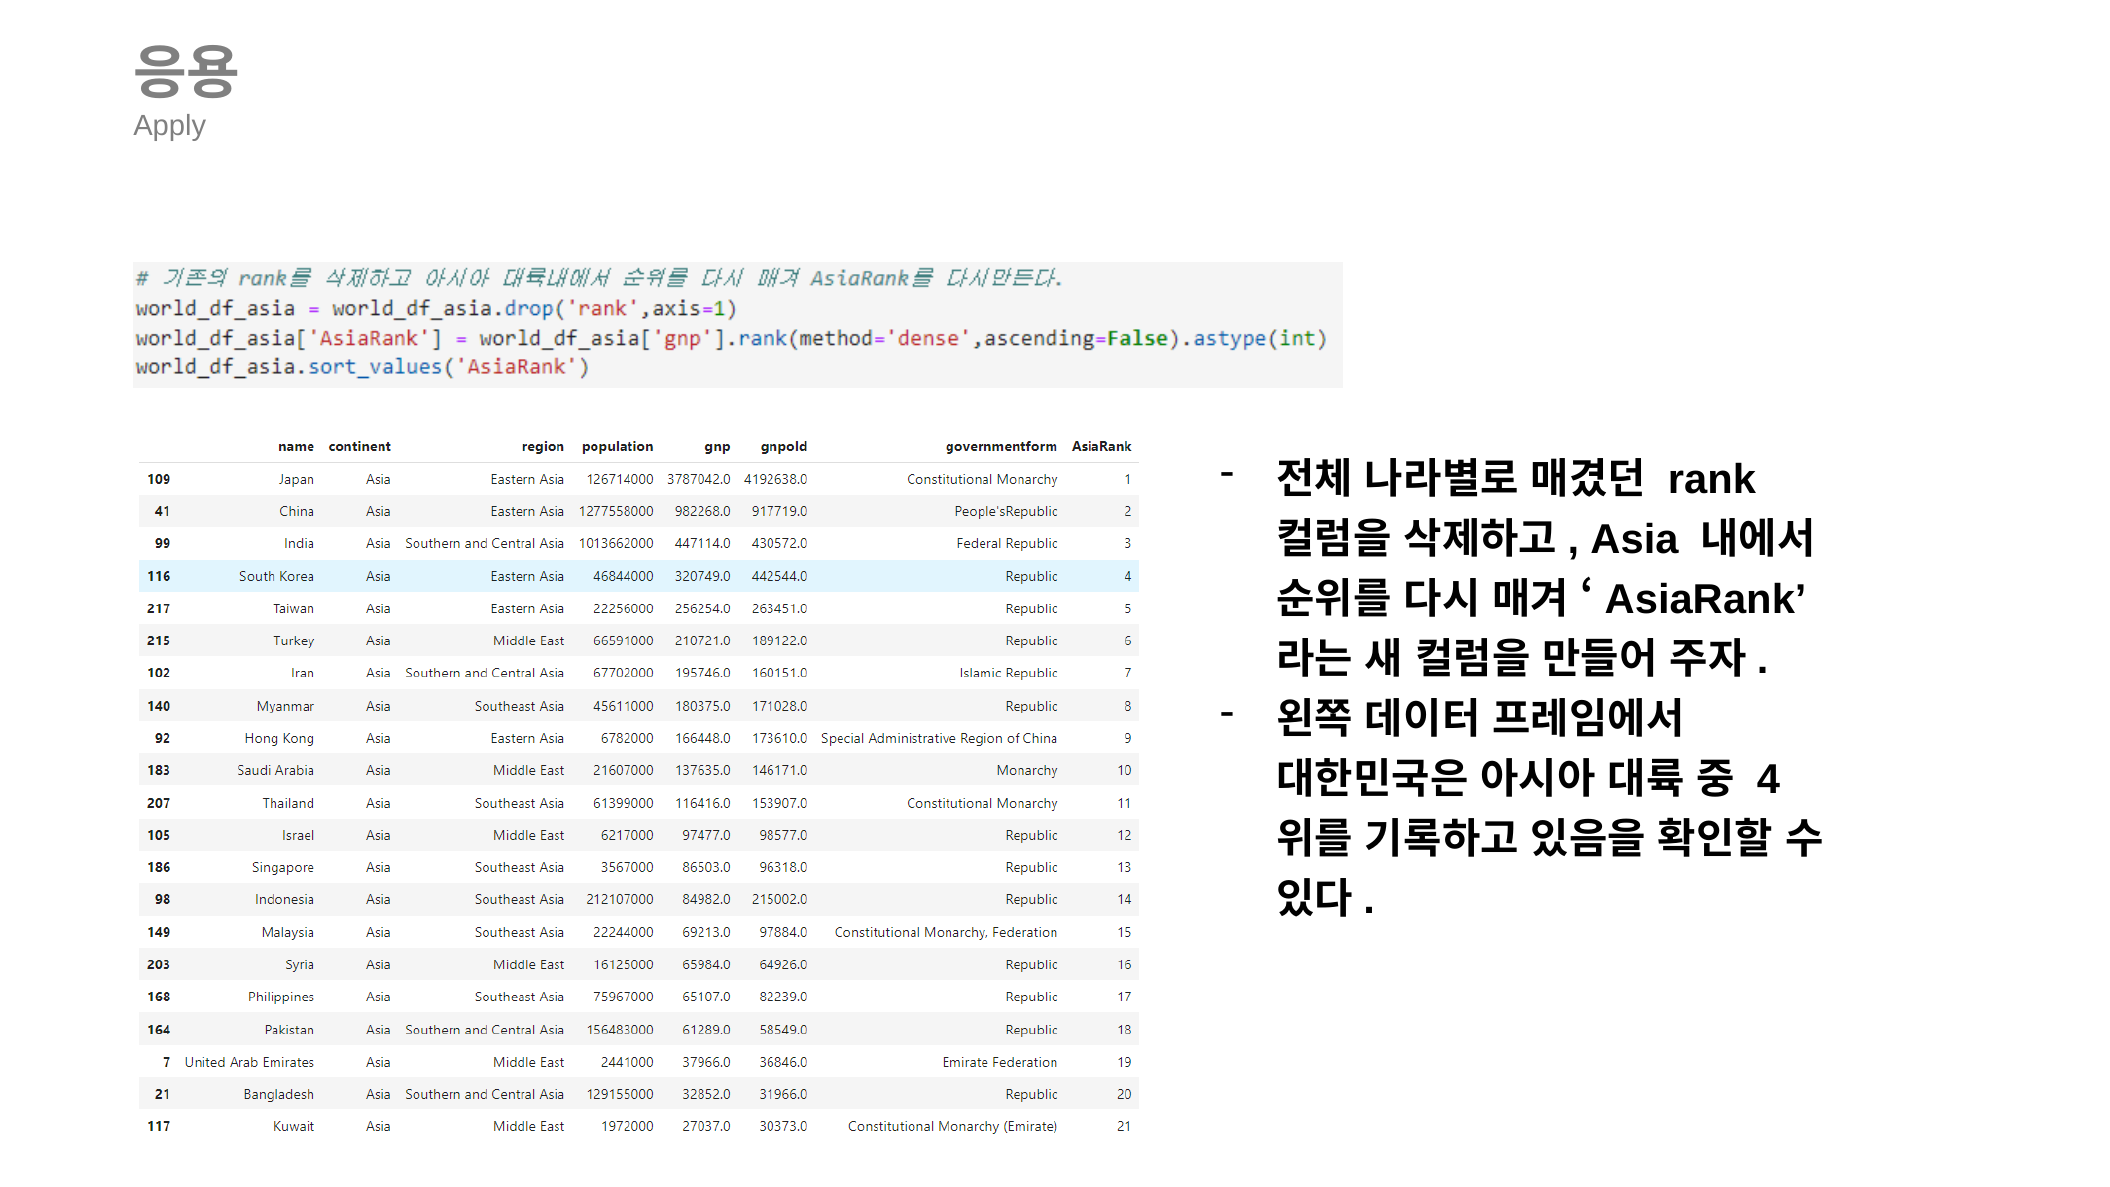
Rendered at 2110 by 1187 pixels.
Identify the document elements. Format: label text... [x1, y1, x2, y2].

text_box 전체 나라별로 매겼던 rank 컬럼을 삭제하고, Asia 내에서 순위를 다시 매겨 ‘AsiaRank’라는 새 컬럼을 만들어 주자. 왼쪽 데이터 프레임에서 대한민국은 아시아 대륙 중 4위를 기록하고 있음을 확인할 수 있다. [1220, 441, 1861, 922]
picture [133, 262, 1343, 388]
text_box Apply [133, 106, 513, 142]
text_box 응용 [133, 35, 513, 106]
picture [132, 427, 1161, 1140]
